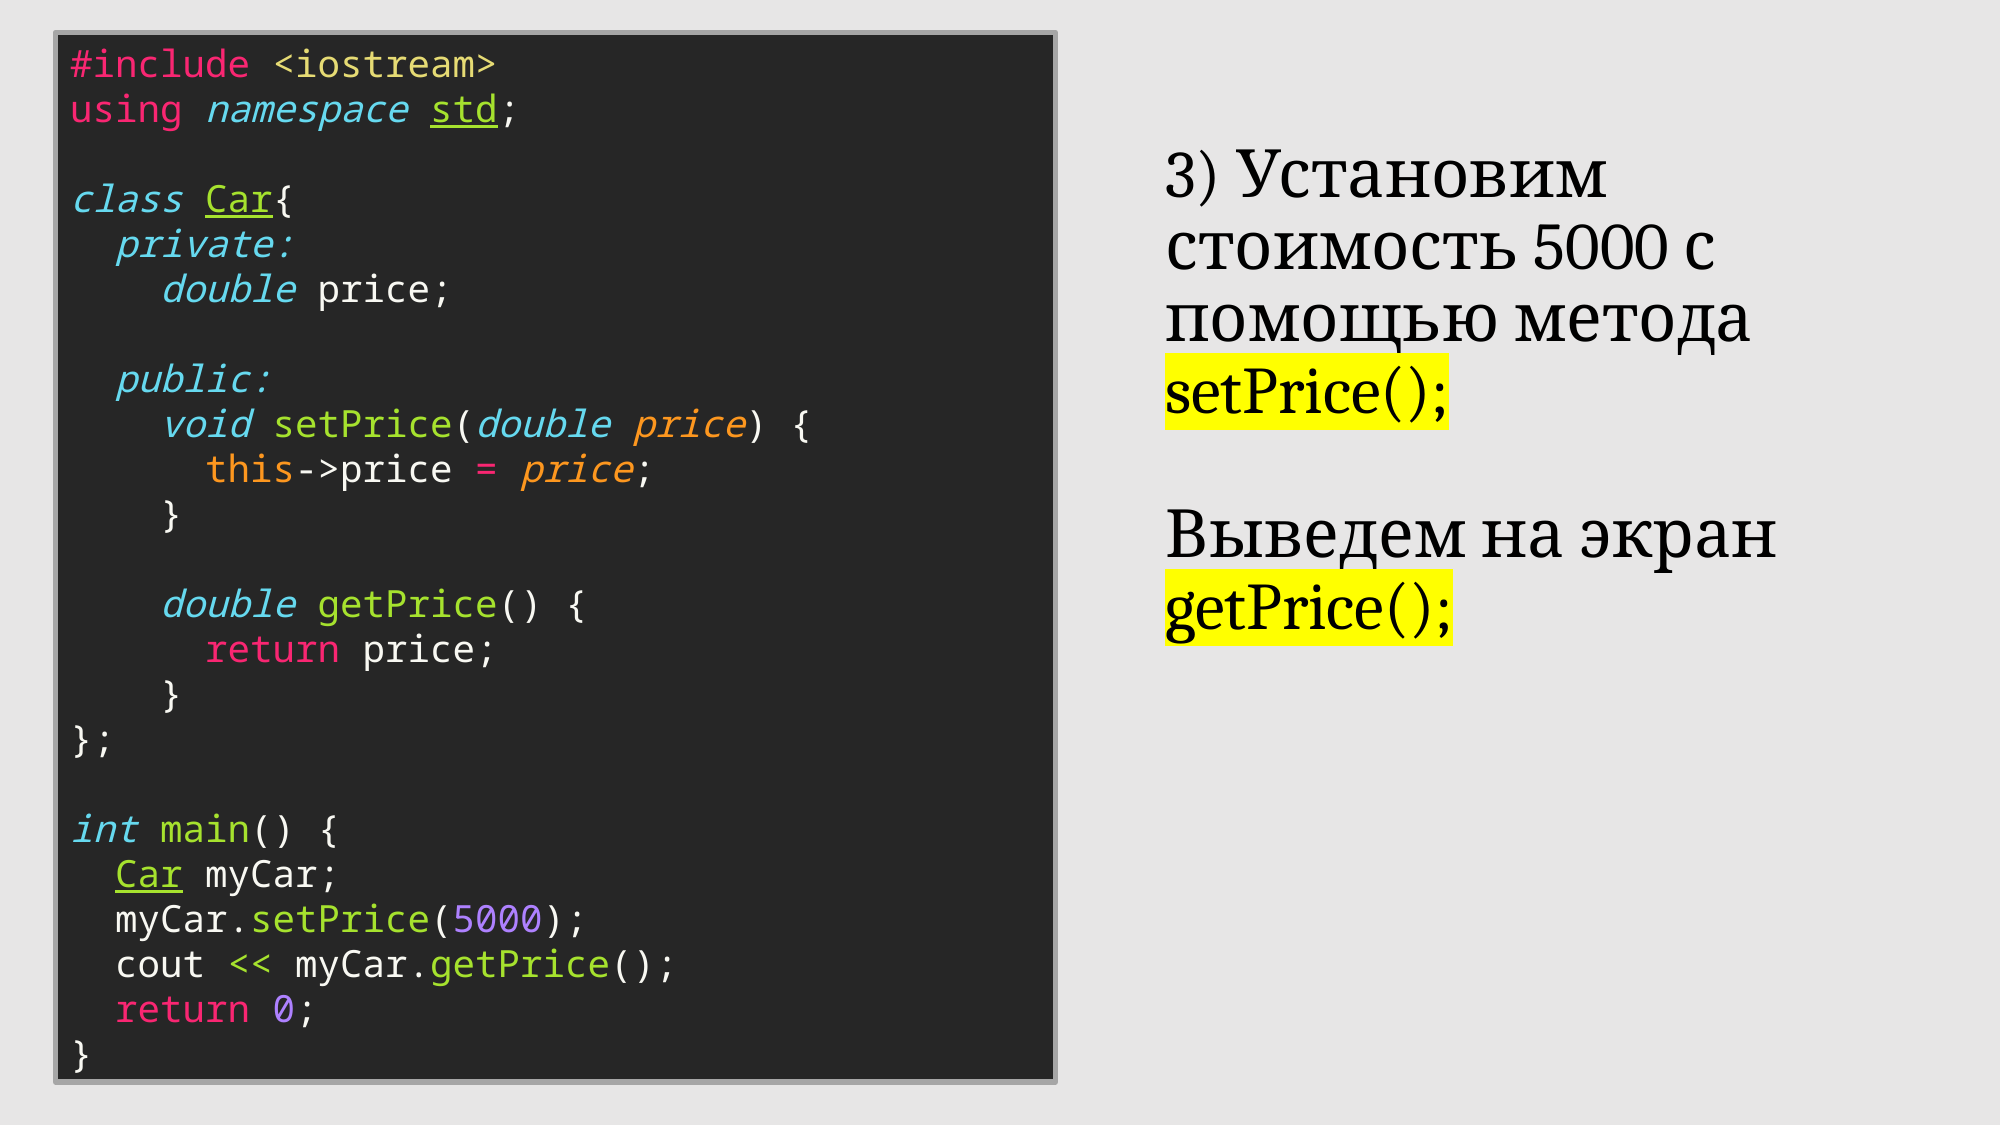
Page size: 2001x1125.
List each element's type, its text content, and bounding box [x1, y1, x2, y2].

title 3) Установим стоимость 5000 с помощью метода setPrice(); Выведем на экран getPrice(); [1150, 51, 1895, 733]
text_box #include <iostream> using namespace std; class Car{ private: double price; public: void setPrice(double price) { this->price = price; } double getPrice() { return price; } }; int main() { Car myCar; myCar.setPrice(5000); cout << myCar.getPrice(); return 0; } [55, 32, 1056, 1083]
